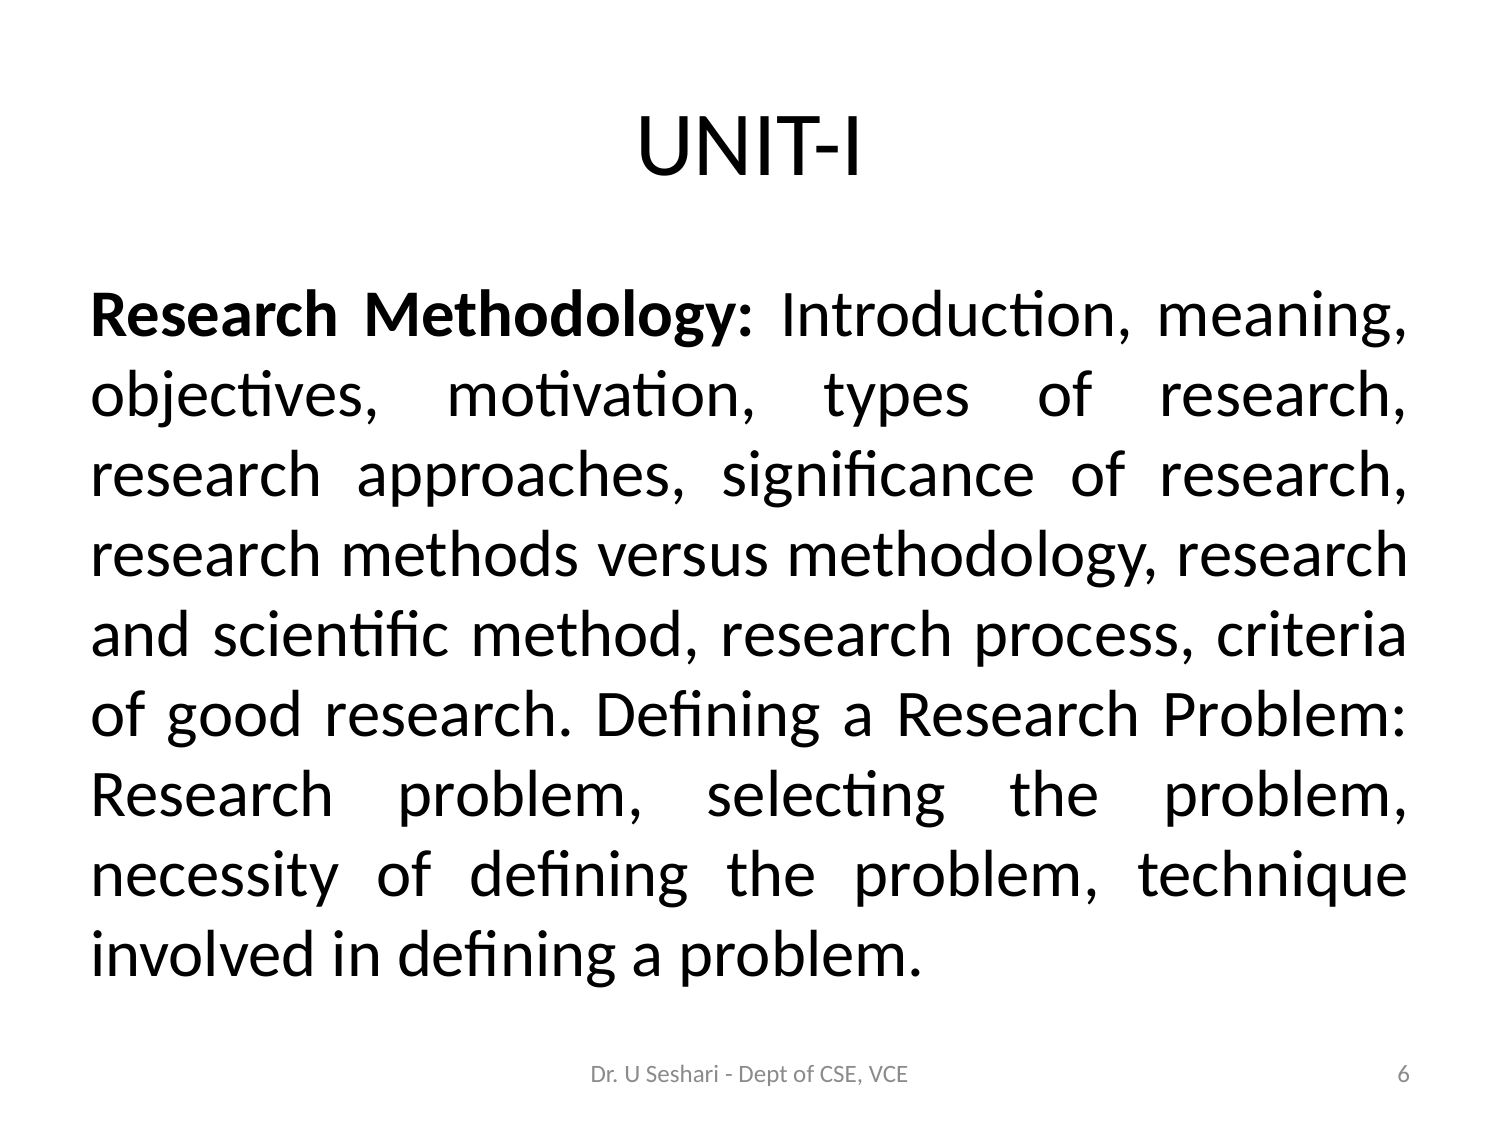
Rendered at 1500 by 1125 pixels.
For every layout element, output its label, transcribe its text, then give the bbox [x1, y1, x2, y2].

footer Dr. U Seshari - Dept of CSE, VCE [512, 1042, 988, 1103]
title UNIT-I [75, 45, 1425, 233]
list Research Methodology: Introduction, meaning, objectives, motivation, types of research, research approaches, significance of research, research methods versus methodology, research and scientific method, research process, criteria of good research. Defining a Research Problem: Research problem, selecting the problem, necessity of defining the problem, technique involved in defining a problem. [75, 262, 1425, 1005]
slide_number 6 [1074, 1042, 1425, 1103]
